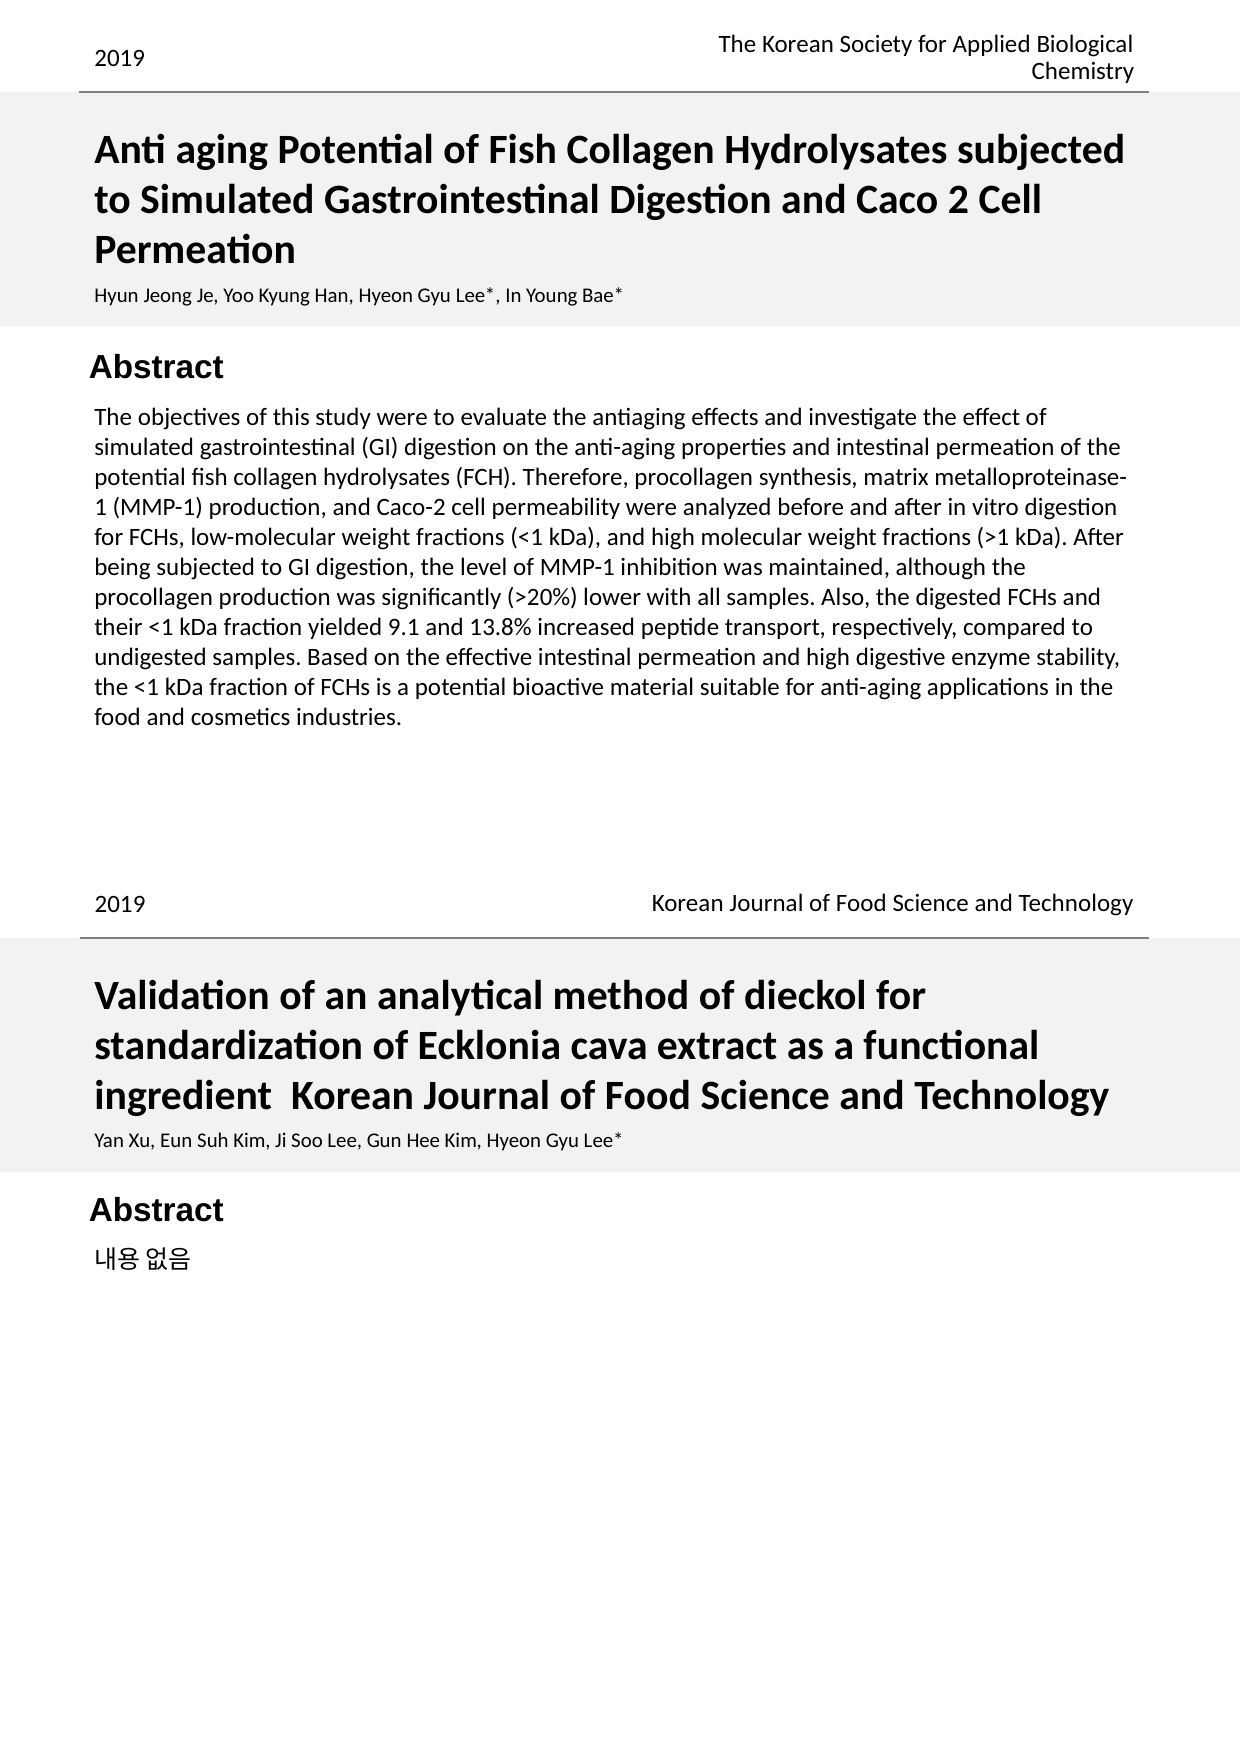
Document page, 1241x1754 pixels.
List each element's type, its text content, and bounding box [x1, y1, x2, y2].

list Anti aging Potential of Fish Collagen Hydrolysates subjected to Simulated Gastrointestinal Digestion and Caco 2 Cell Permeation [79, 114, 1148, 255]
list Korean Journal of Food Science and Technology [620, 875, 1150, 931]
list The Korean Society for Applied Biological Chemistry [620, 30, 1150, 86]
list 2019 [79, 876, 408, 932]
list The objectives of this study were to evaluate the antiaging effects and investigate the effect of simulated gastrointestinal (GI) digestion on the anti-aging properties and intestinal permeation of the potential fish collagen hydrolysates (FCH). Therefore, procollagen synthesis, matrix metalloproteinase-1 (MMP-1) production, and Caco-2 cell permeability were analyzed before and after in vitro digestion for FCHs, low-molecular weight fractions (<1 kDa), and high molecular weight fractions (>1 kDa). After being subjected to GI digestion, the level of MMP-1 inhibition was maintained, although the procollagen production was significantly (>20%) lower with all samples. Also, the digested FCHs and their <1 kDa fraction yielded 9.1 and 13.8% increased peptide transport, respectively, compared to undigested samples. Based on the effective intestinal permeation and high digestive enzyme stability, the <1 kDa fraction of FCHs is a potential bioactive material suitable for anti-aging applications in the food and cosmetics industries. [79, 393, 1150, 824]
list Yan Xu, Eun Suh Kim, Ji Soo Lee, Gun Hee Kim, Hyeon Gyu Lee* [79, 1113, 1150, 1169]
list Hyun Jeong Je, Yoo Kyung Han, Hyeon Gyu Lee*, In Young Bae* [79, 268, 1150, 324]
list Validation of an analytical method of dieckol for standardization of Ecklonia cava extract as a functional ingredient Korean Journal of Food Science and Technology [79, 960, 1148, 1101]
list 2019 [79, 30, 408, 86]
list 내용 없음 [79, 1236, 1150, 1664]
